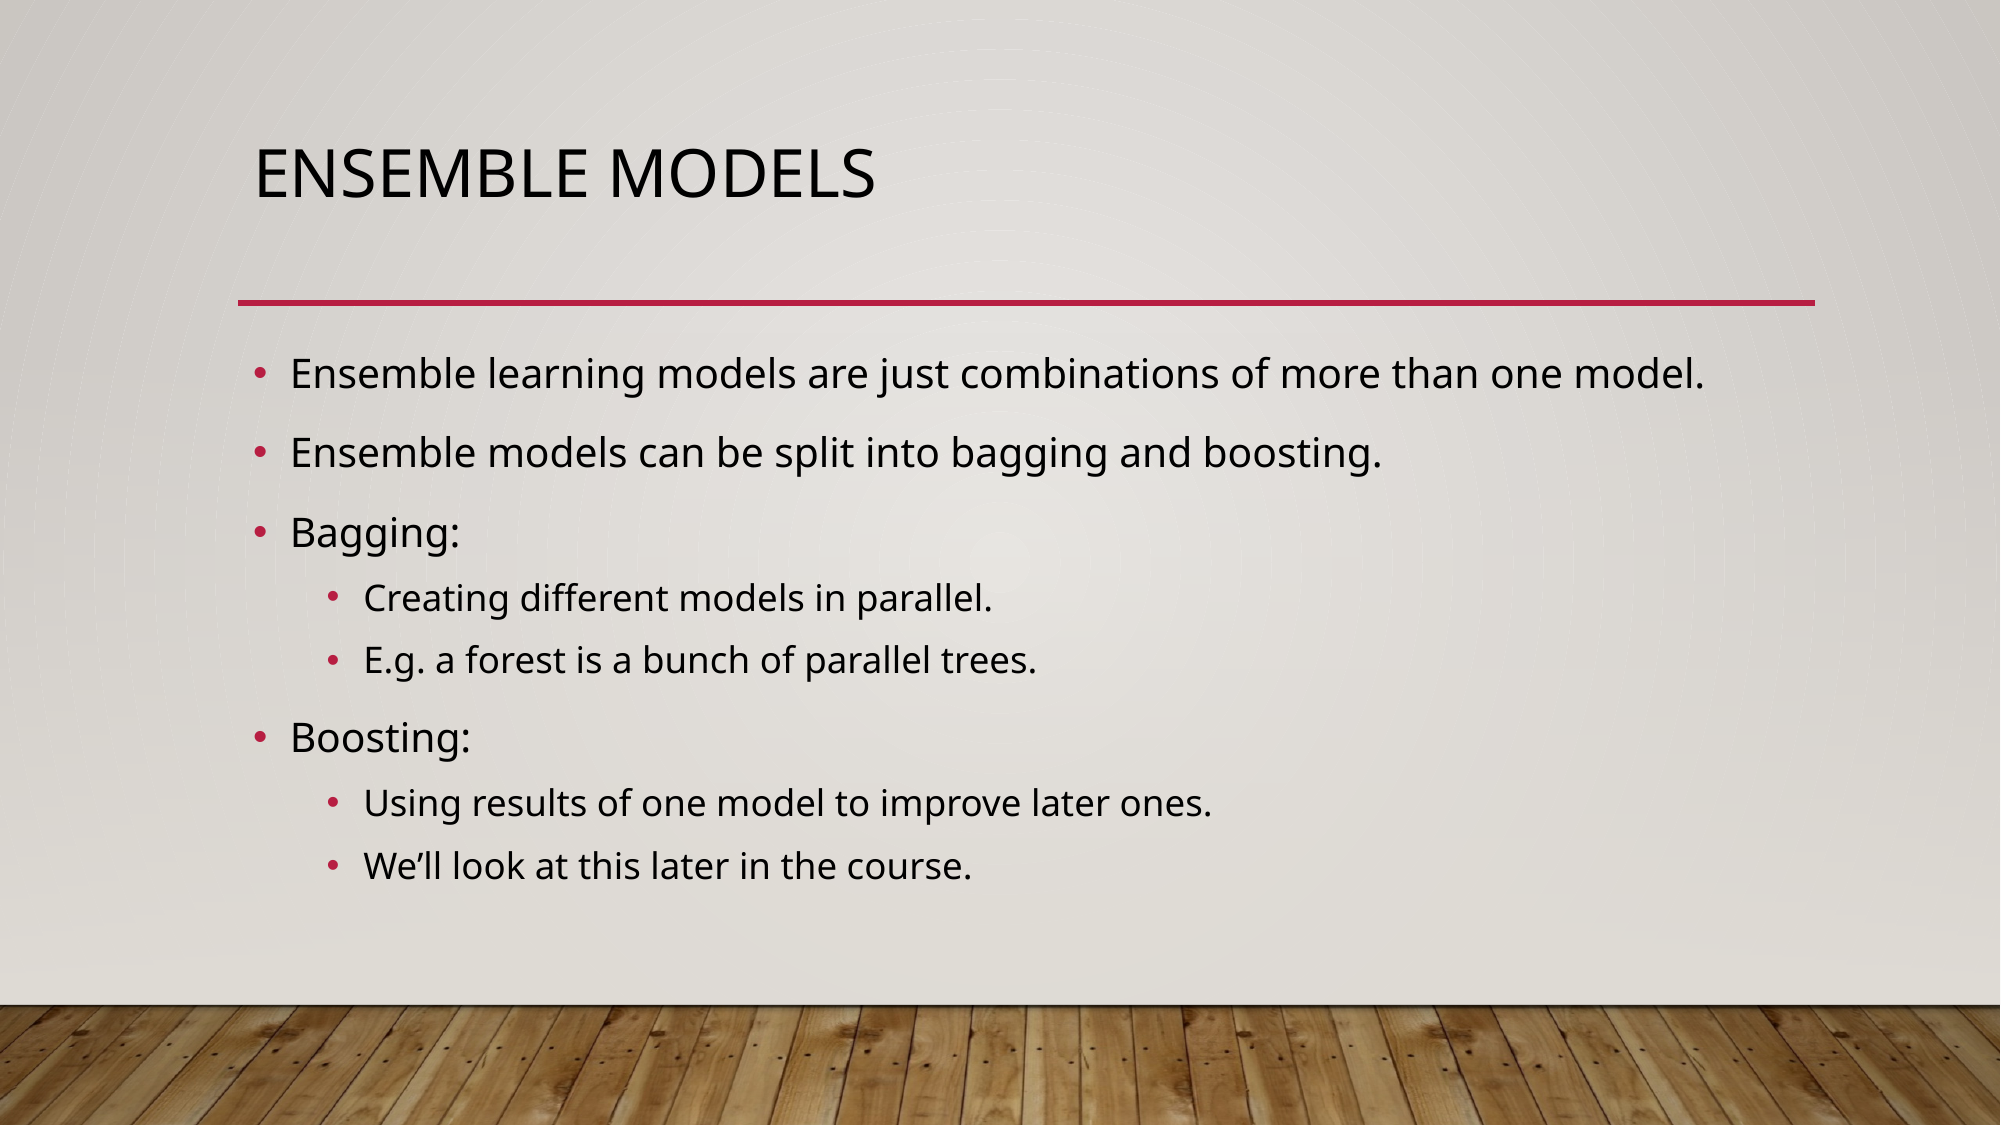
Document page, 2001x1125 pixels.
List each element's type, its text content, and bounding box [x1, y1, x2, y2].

list Ensemble learning models are just combinations of more than one model. Ensemble models can be split into bagging and boosting. Bagging: Creating different models in parallel. E.g. a forest is a bunch of parallel trees. Boosting: Using results of one model to improve later ones. We’ll look at this later in the course. [238, 330, 1814, 897]
picture [0, 1005, 2000, 1125]
title Ensemble Models [238, 131, 1814, 305]
